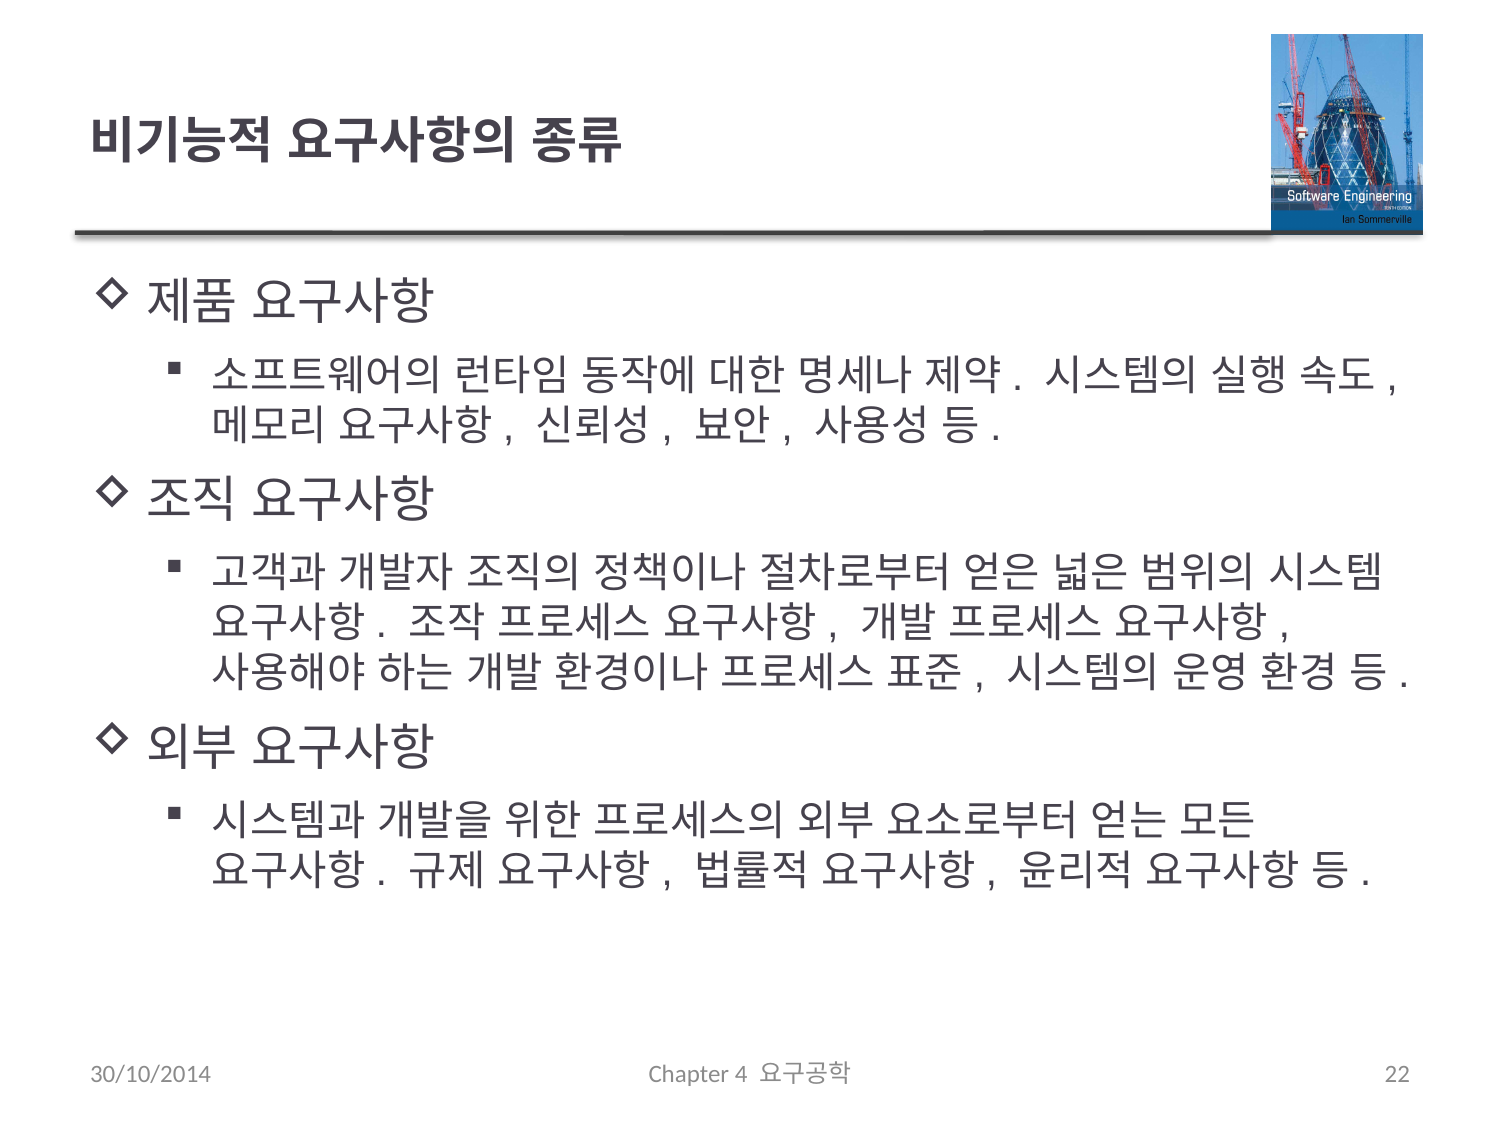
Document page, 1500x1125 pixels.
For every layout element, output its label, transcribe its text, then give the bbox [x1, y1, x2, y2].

list 제품 요구사항 소프트웨어의 런타임 동작에 대한 명세나 제약. 시스템의 실행 속도, 메모리 요구사항, 신뢰성, 뵤안, 사용성 등. 조직 요구사항 고객과 개발자 조직의 정책이나 절차로부터 얻은 넓은 범위의 시스템 요구사항. 조작 프로세스 요구사항, 개발 프로세스 요구사항, 사용해야 하는 개발 환경이나 프로세스 표준, 시스템의 운영 환경 등. 외부 요구사항 시스템과 개발을 위한 프로세스의 외부 요소로부터 얻는 모든 요구사항. 규제 요구사항, 법률적 요구사항, 윤리적 요구사항 등. [75, 262, 1425, 1005]
footer Chapter 4 요구공학 [512, 1042, 988, 1103]
title 비기능적 요구사항의 종류 [74, 44, 1272, 233]
picture [1271, 34, 1423, 230]
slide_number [75, 1042, 425, 1103]
slide_number 22 [1074, 1042, 1425, 1103]
